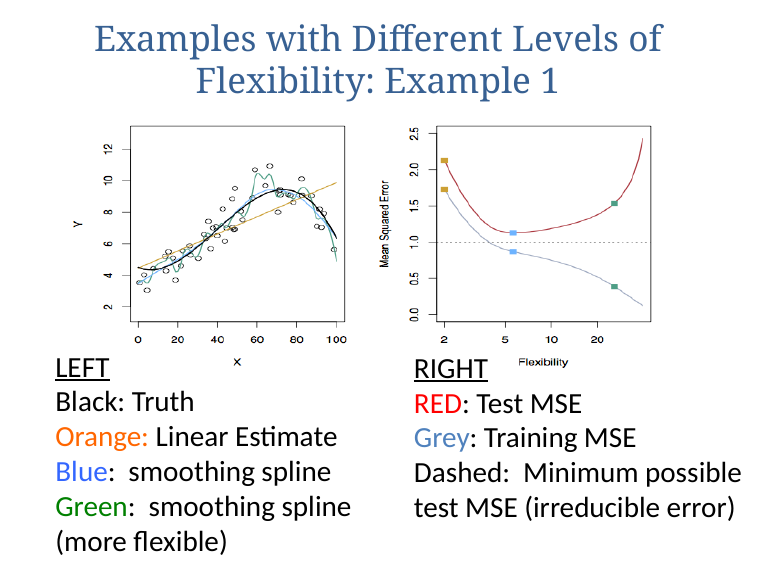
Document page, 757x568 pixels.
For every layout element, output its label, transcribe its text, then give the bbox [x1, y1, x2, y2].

picture [40, 102, 714, 380]
text_box RIGHT RED: Test MSE Grey: Training MSE Dashed: Minimum possible test MSE (irreducible error) [399, 341, 757, 532]
text_box Examples with Different Levels of Flexibility: Example 1 [0, 8, 757, 109]
text_box LEFT Black: Truth Orange: Linear Estimate Blue: smoothing spline Green: smoothing spline (more flexible) [40, 388, 379, 565]
